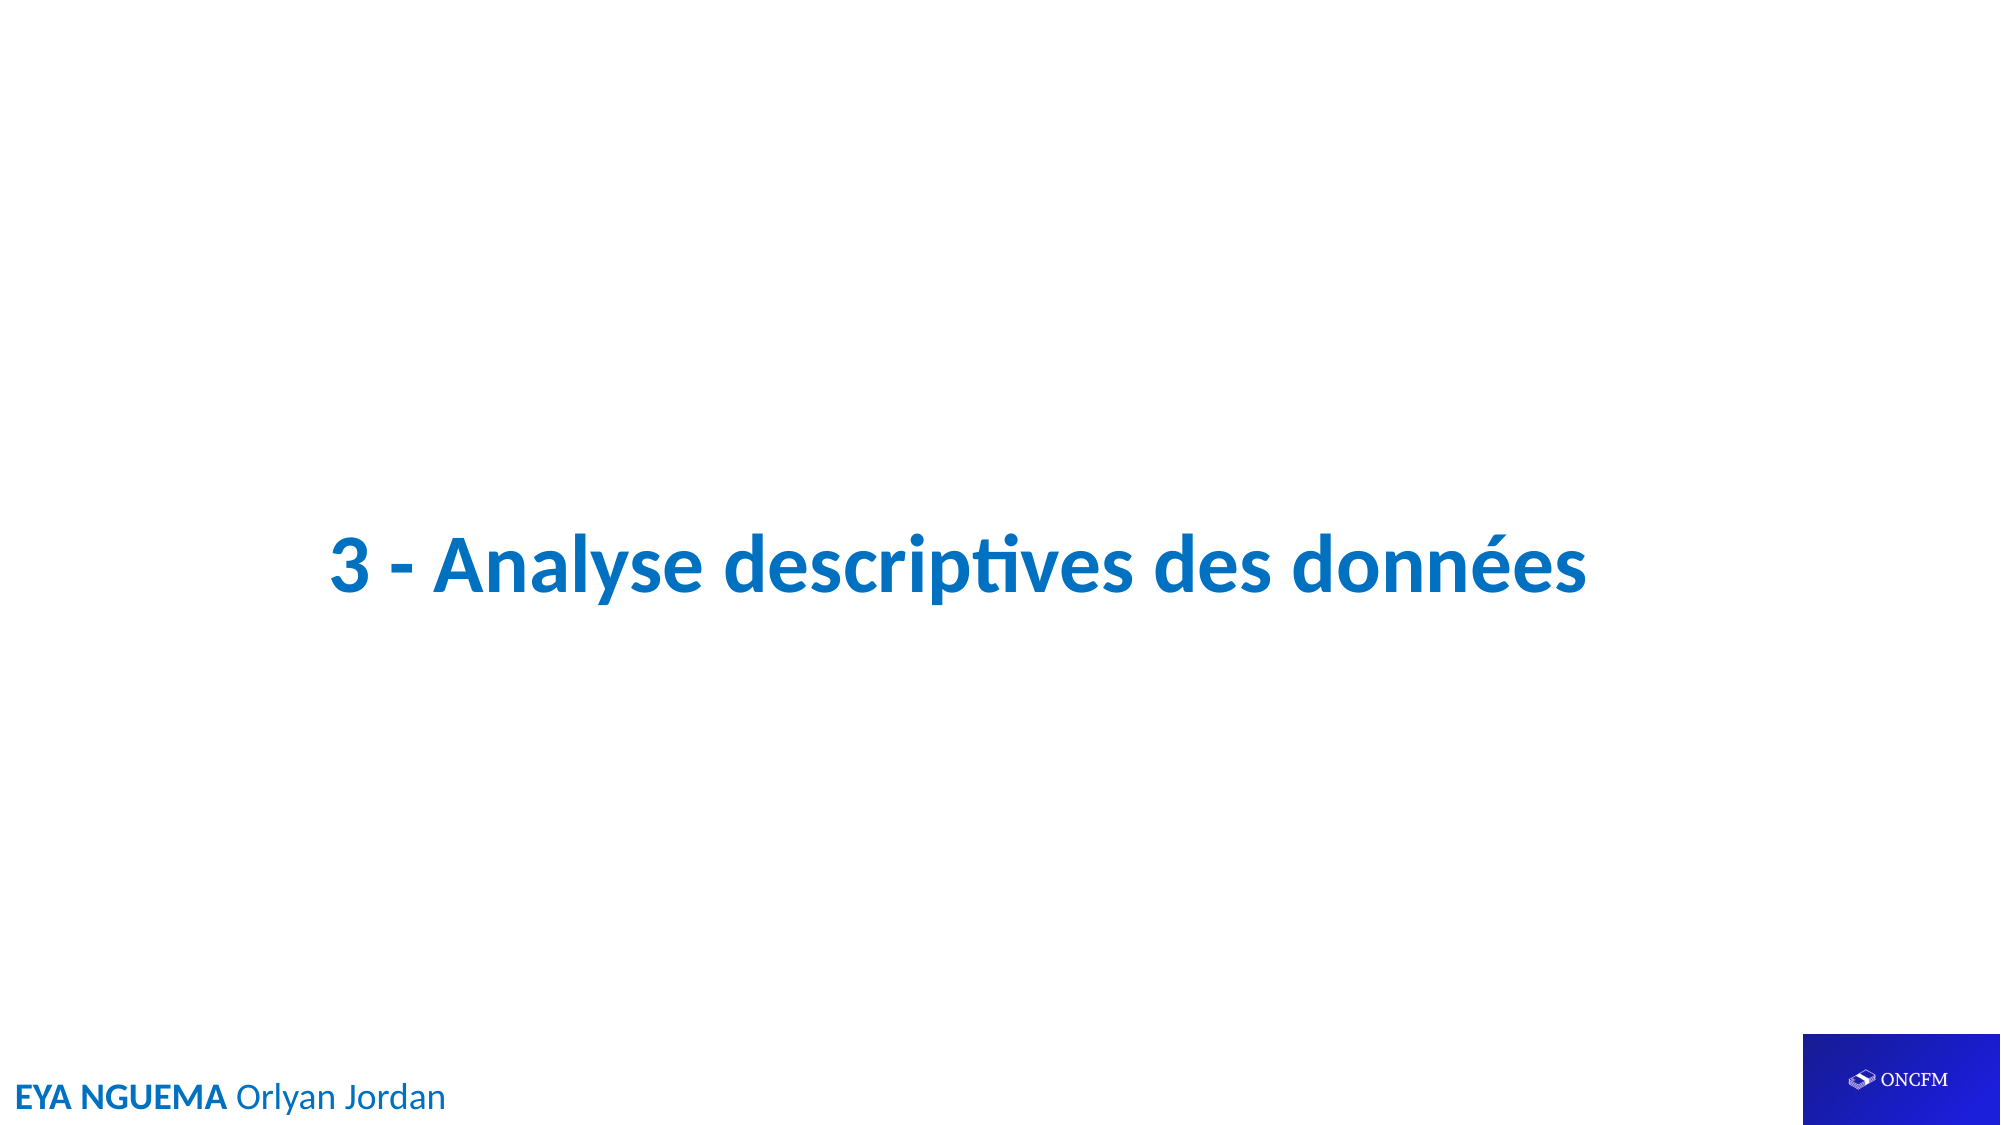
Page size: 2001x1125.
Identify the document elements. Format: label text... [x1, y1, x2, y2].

picture [1803, 1034, 2000, 1125]
text_box EYA NGUEMA Orlyan Jordan [0, 1064, 628, 1125]
text_box 3 - Analyse descriptives des données [313, 501, 1624, 617]
